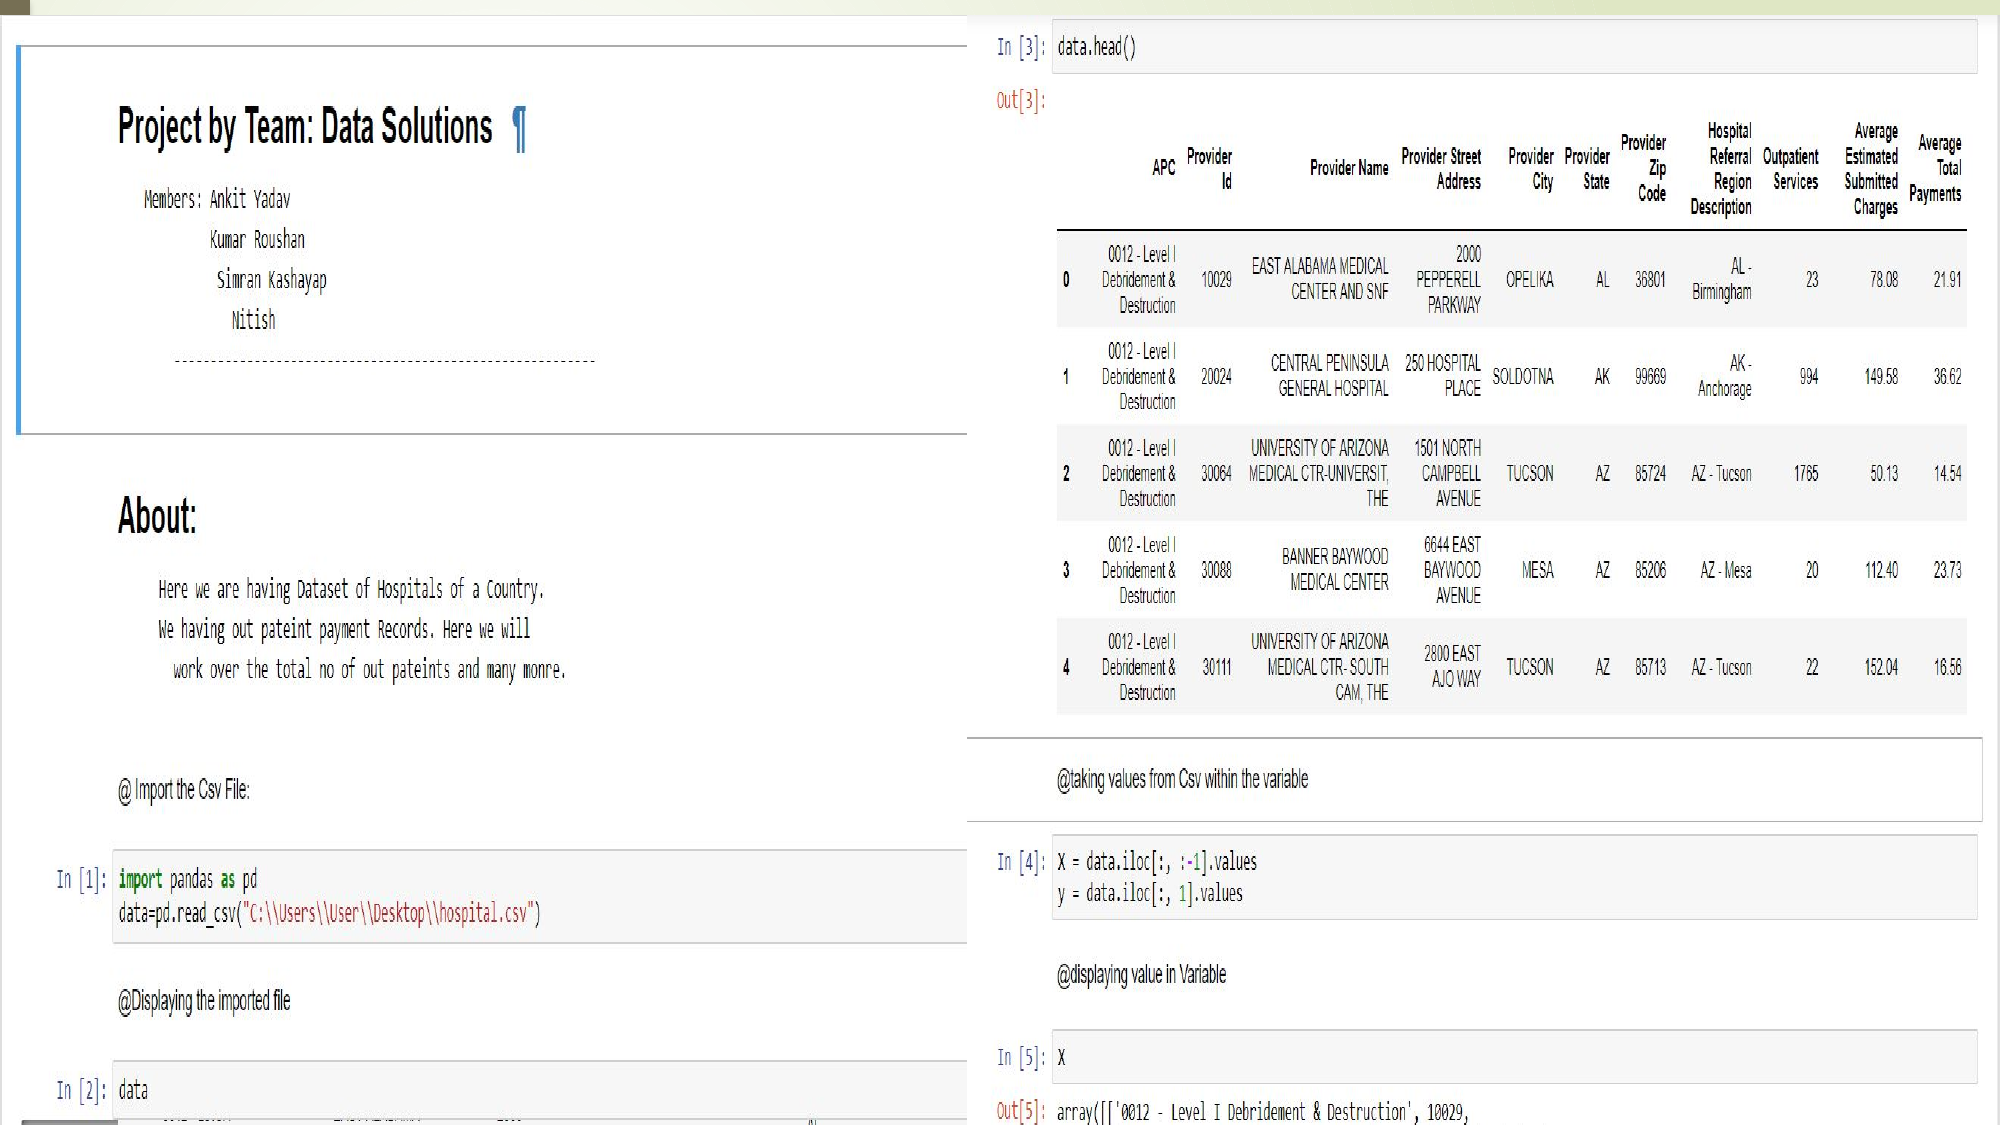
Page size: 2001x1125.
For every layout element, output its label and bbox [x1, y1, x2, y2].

picture [966, 15, 2000, 1125]
list [0, 15, 966, 1125]
